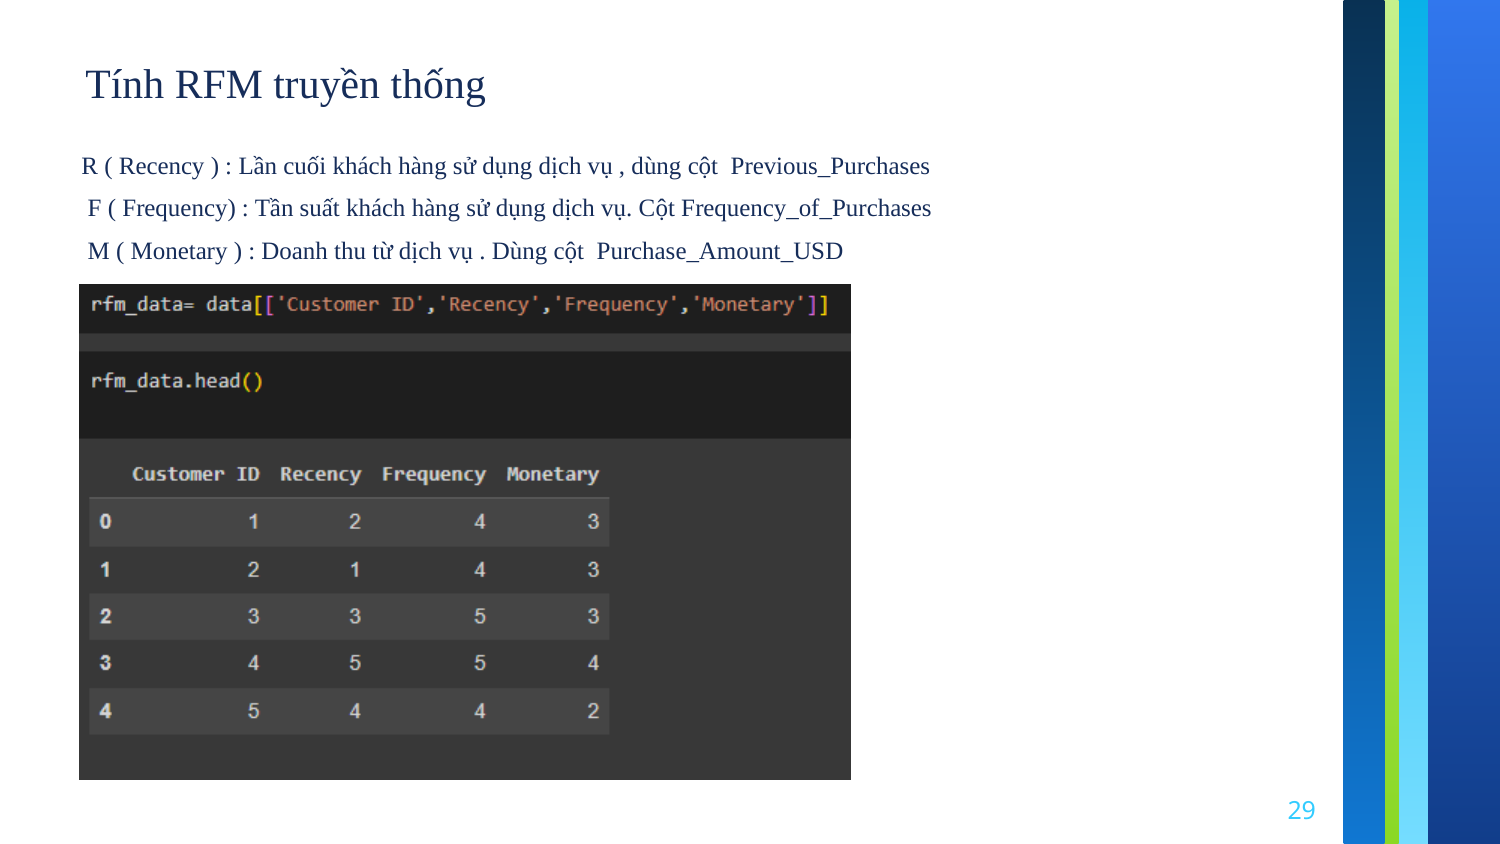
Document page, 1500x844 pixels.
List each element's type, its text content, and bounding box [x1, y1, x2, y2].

subtitle Tính RFM truyền thống [59, 41, 1166, 118]
picture [78, 284, 852, 780]
subtitle R ( Recency ) : Lần cuối khách hàng sử dụng dịch vụ , dùng cột Previous_Purchases F ( Frequency) : Tần suất khách hàng sử dụng dịch vụ. Cột Frequency_of_Purchases M ( Monetary ) : Doanh thu từ dịch vụ . Dùng cột Purchase_Amount_USD [47, 134, 1012, 325]
slide_number 29 [1241, 779, 1332, 844]
